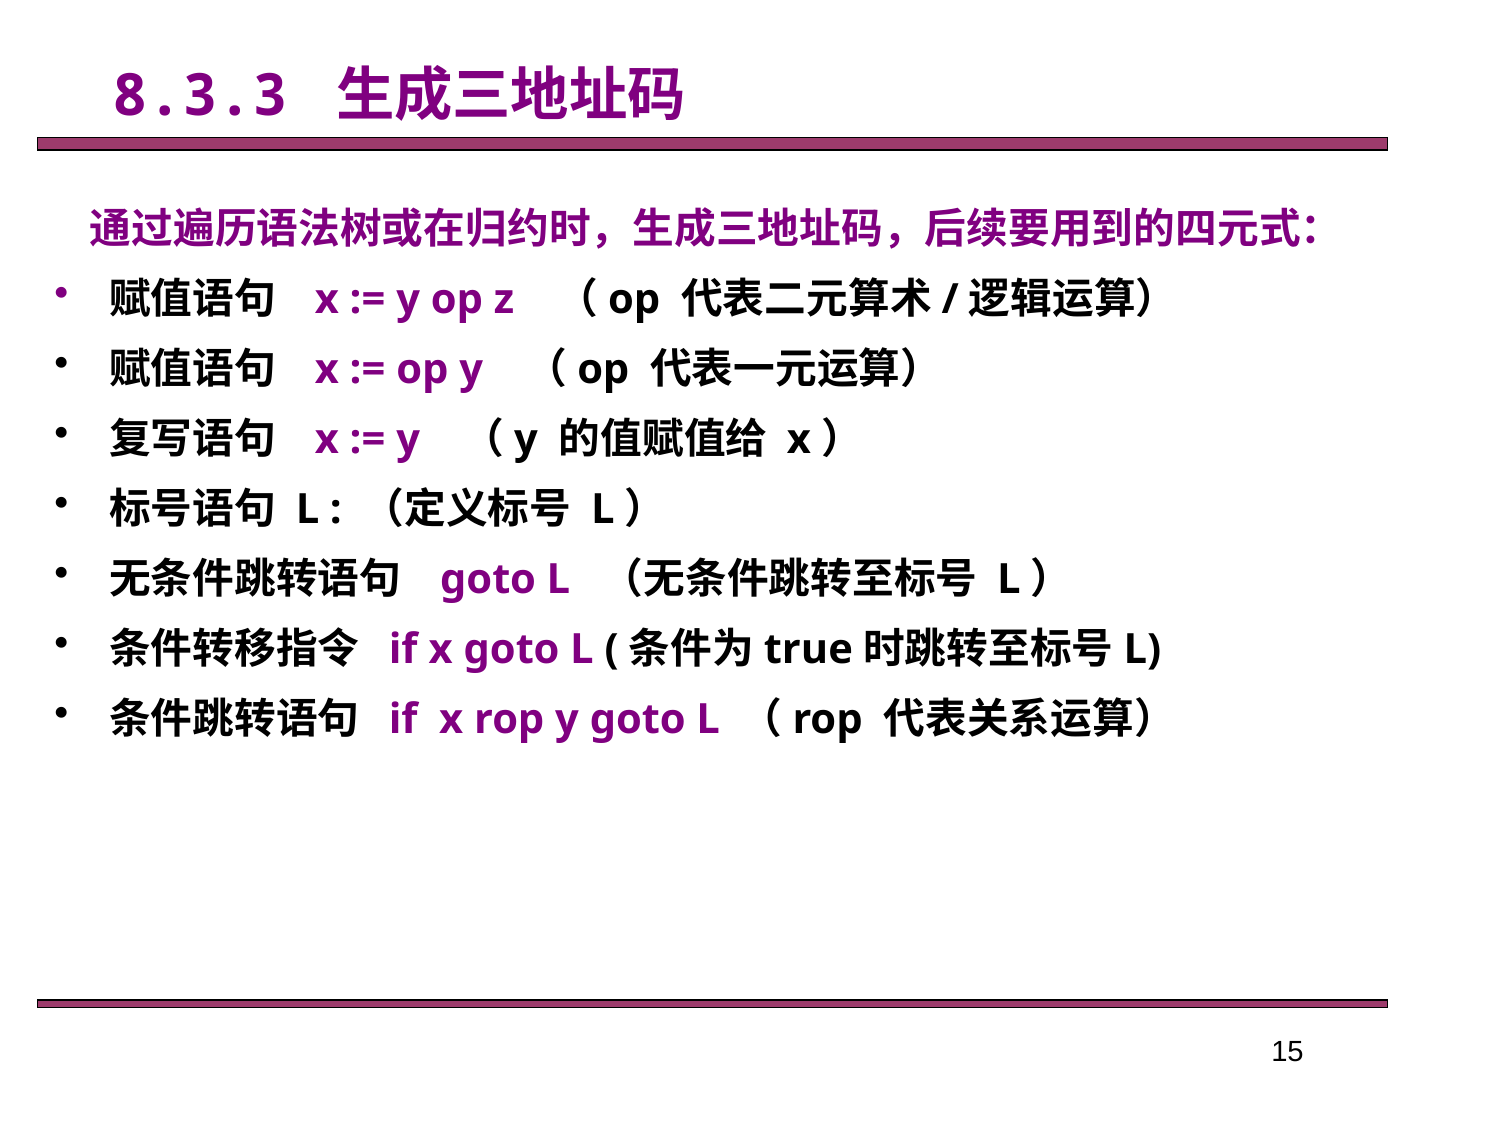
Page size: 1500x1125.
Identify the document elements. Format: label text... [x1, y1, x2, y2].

text_box 8.3.3 生成三地址码 [62, 50, 1232, 135]
text_box 通过遍历语法树或在归约时，生成三地址码，后续要用到的四元式： 赋值语句 x := y op z （op 代表二元算术/逻辑运算） 赋值语句 x := op y （op 代表一元运算） 复写语句 x := y （y 的值赋值给 x） 标号语句 L : （定义标号 L） 无条件跳转语句 goto L （无条件跳转至标号 L） 条件转移指令 if x goto L (条件为true时跳转至标号L) 条件跳转语句 if x rop y goto L （rop 代表关系运算） [0, 174, 1400, 750]
slide_number 15 [1112, 1025, 1463, 1066]
